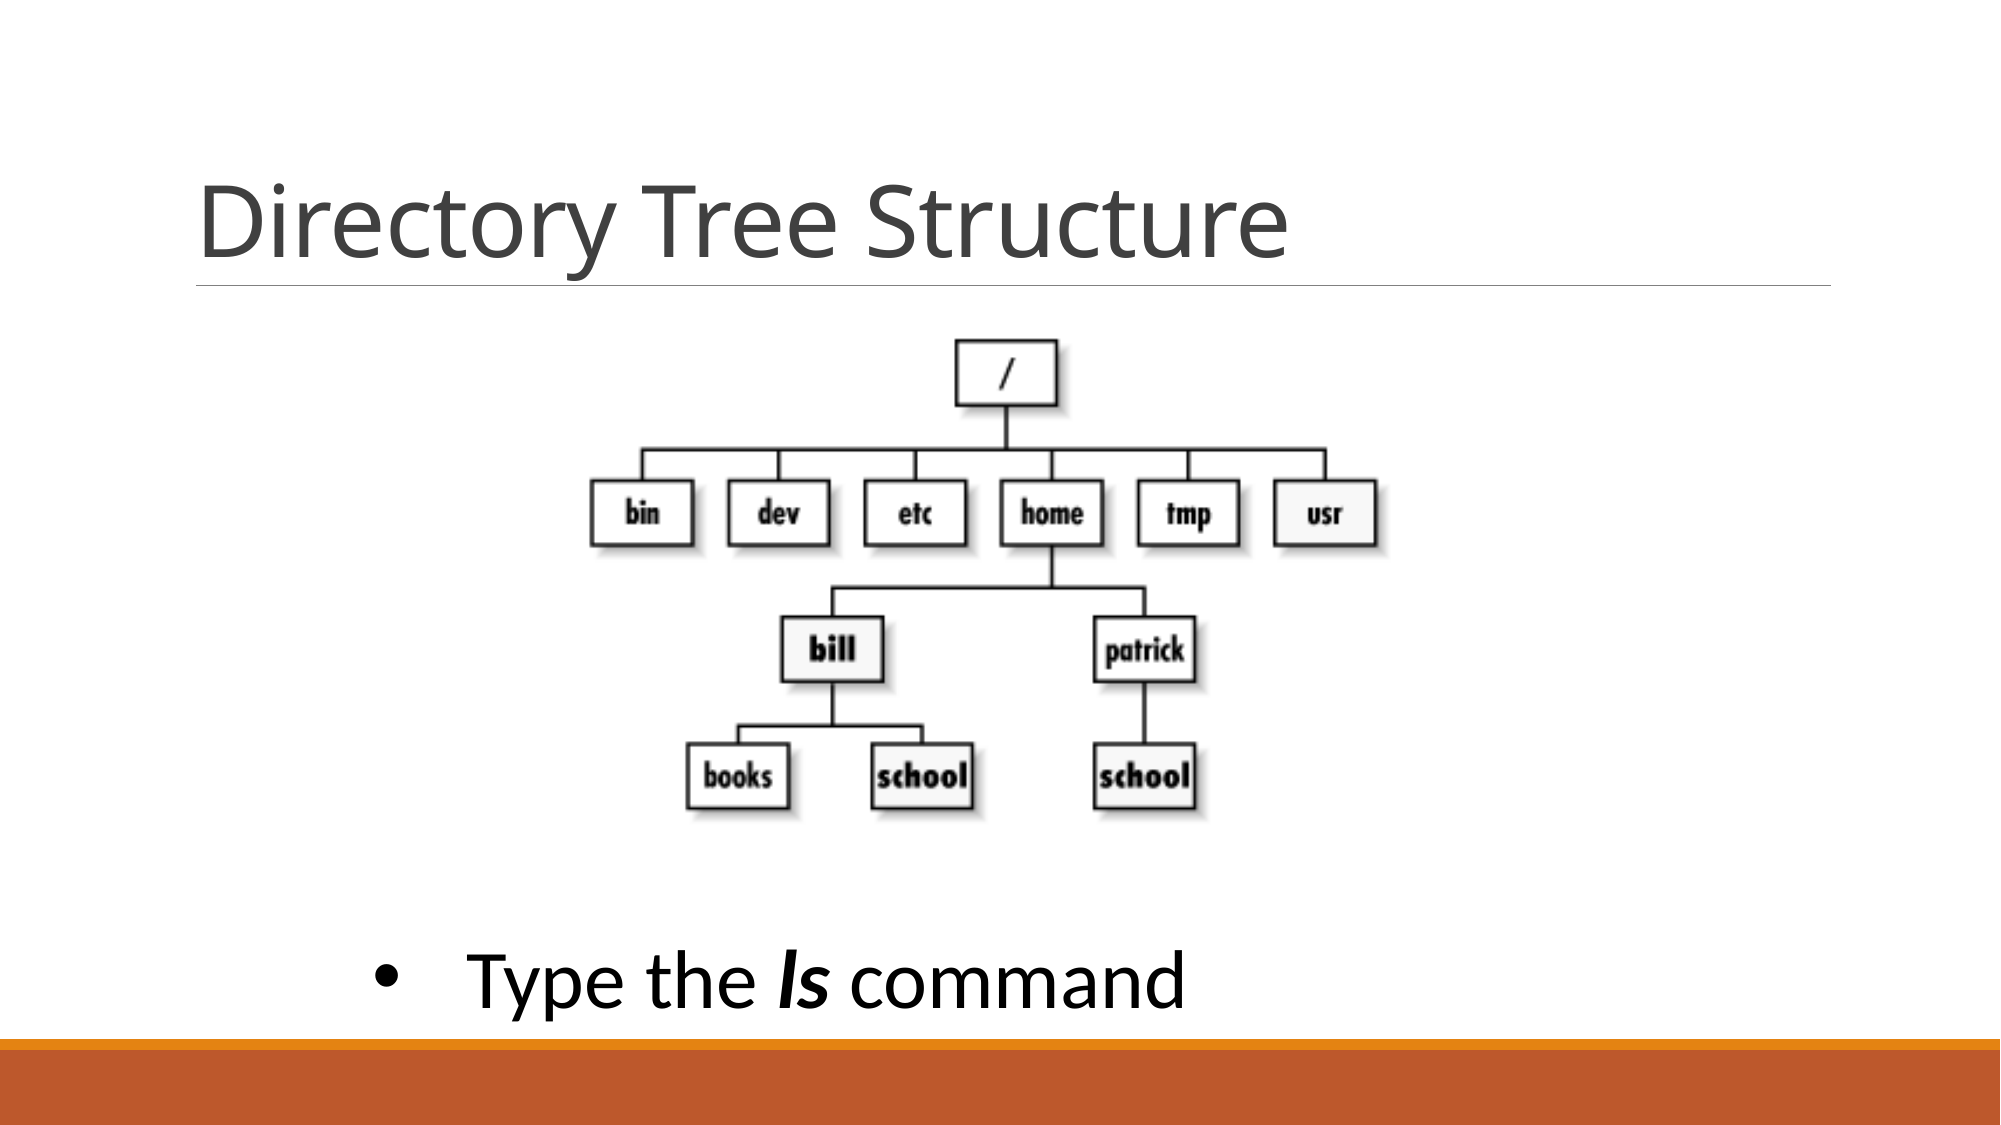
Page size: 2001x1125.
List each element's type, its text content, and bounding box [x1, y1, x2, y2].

title Directory Tree Structure [180, 47, 1830, 285]
picture [491, 313, 1447, 830]
text_box Type the ls command [358, 917, 1204, 1033]
